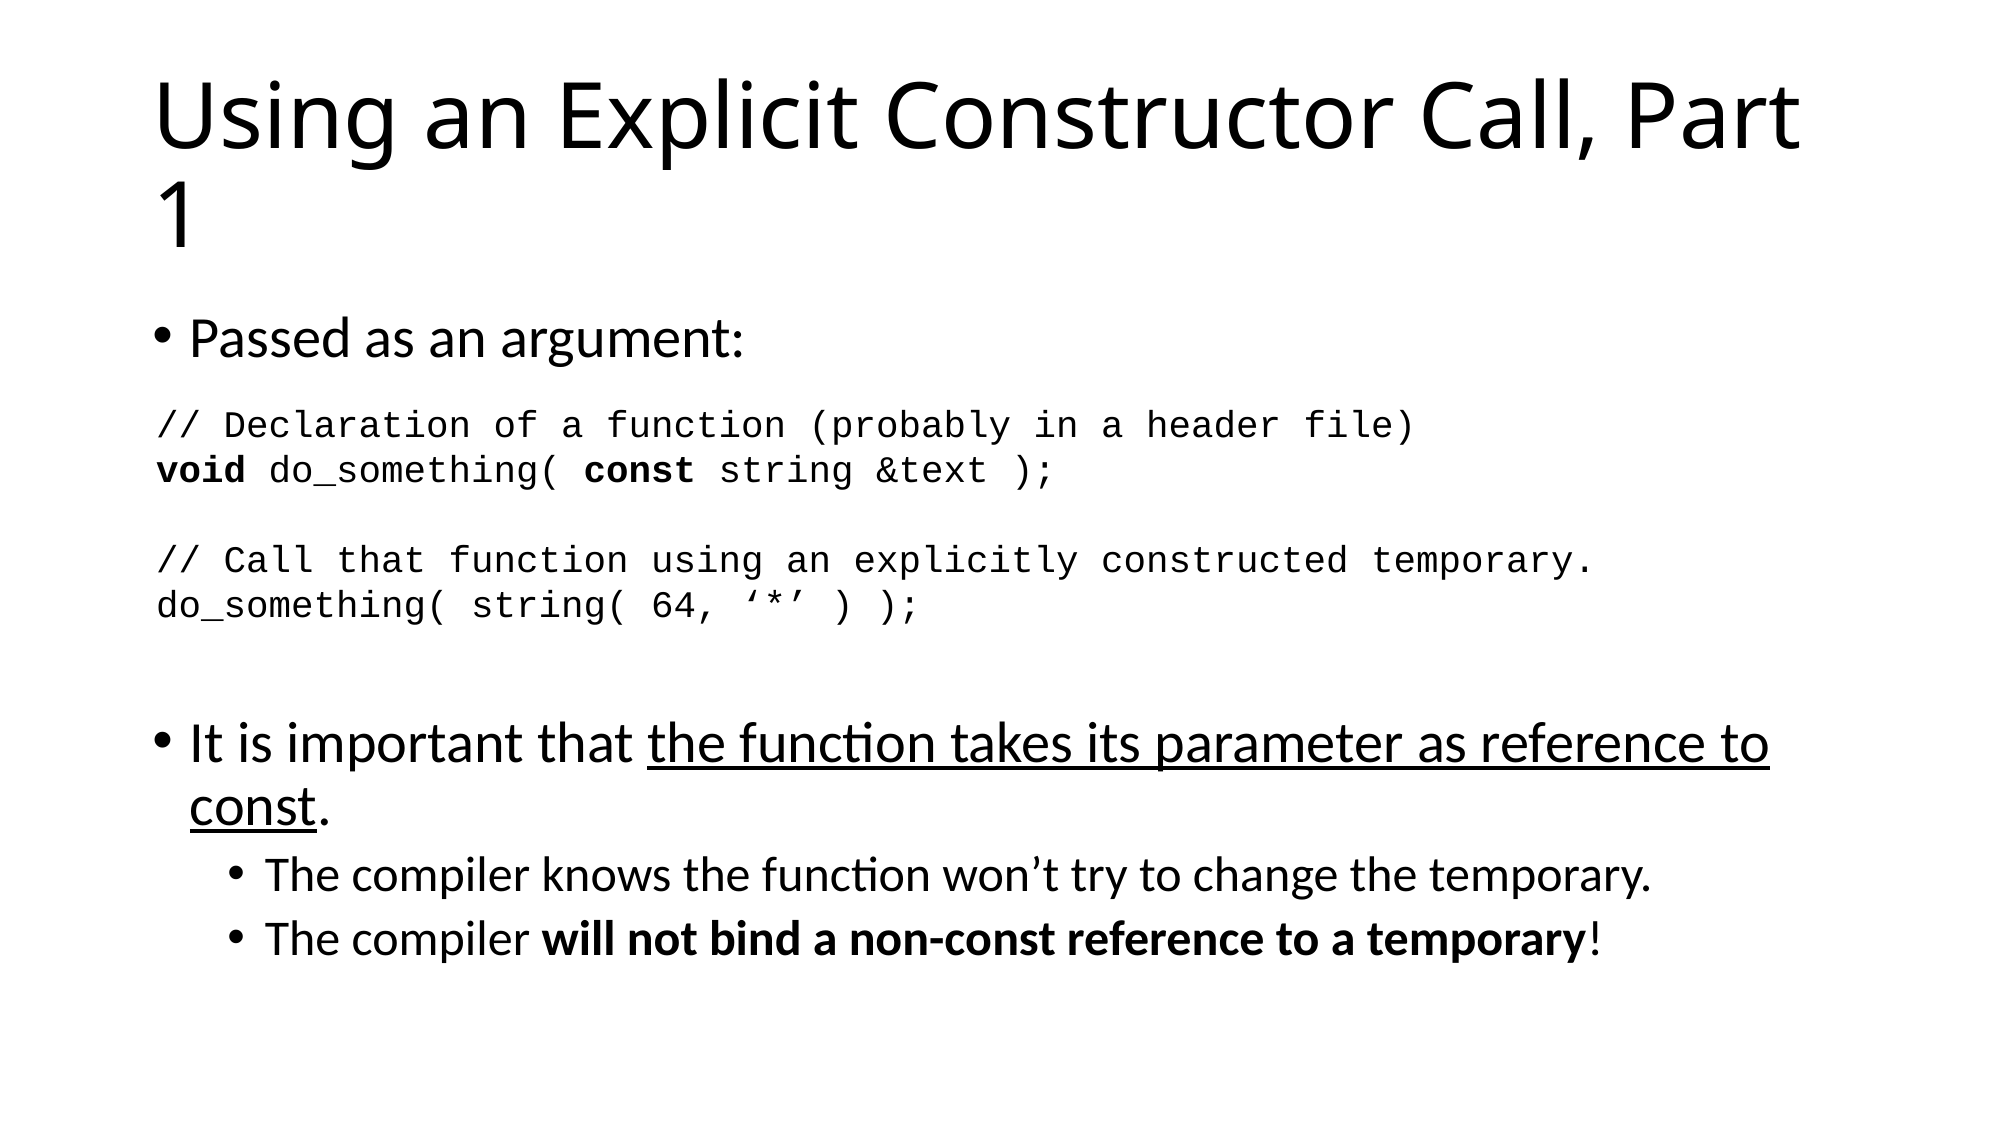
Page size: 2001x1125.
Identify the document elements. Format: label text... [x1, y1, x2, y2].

title Using an Explicit Constructor Call, Part 1 [137, 59, 1863, 278]
text_box // Declaration of a function (probably in a header file) void do_something( const string &text ); // Call that function using an explicitly constructed temporary. do_something( string( 64, ‘*’ ) ); [141, 392, 1612, 678]
list Passed as an argument: It is important that the function takes its parameter as reference to const. The compiler knows the function won’t try to change the temporary. The compiler will not bind a non-const reference to a temporary! [137, 299, 1863, 1014]
